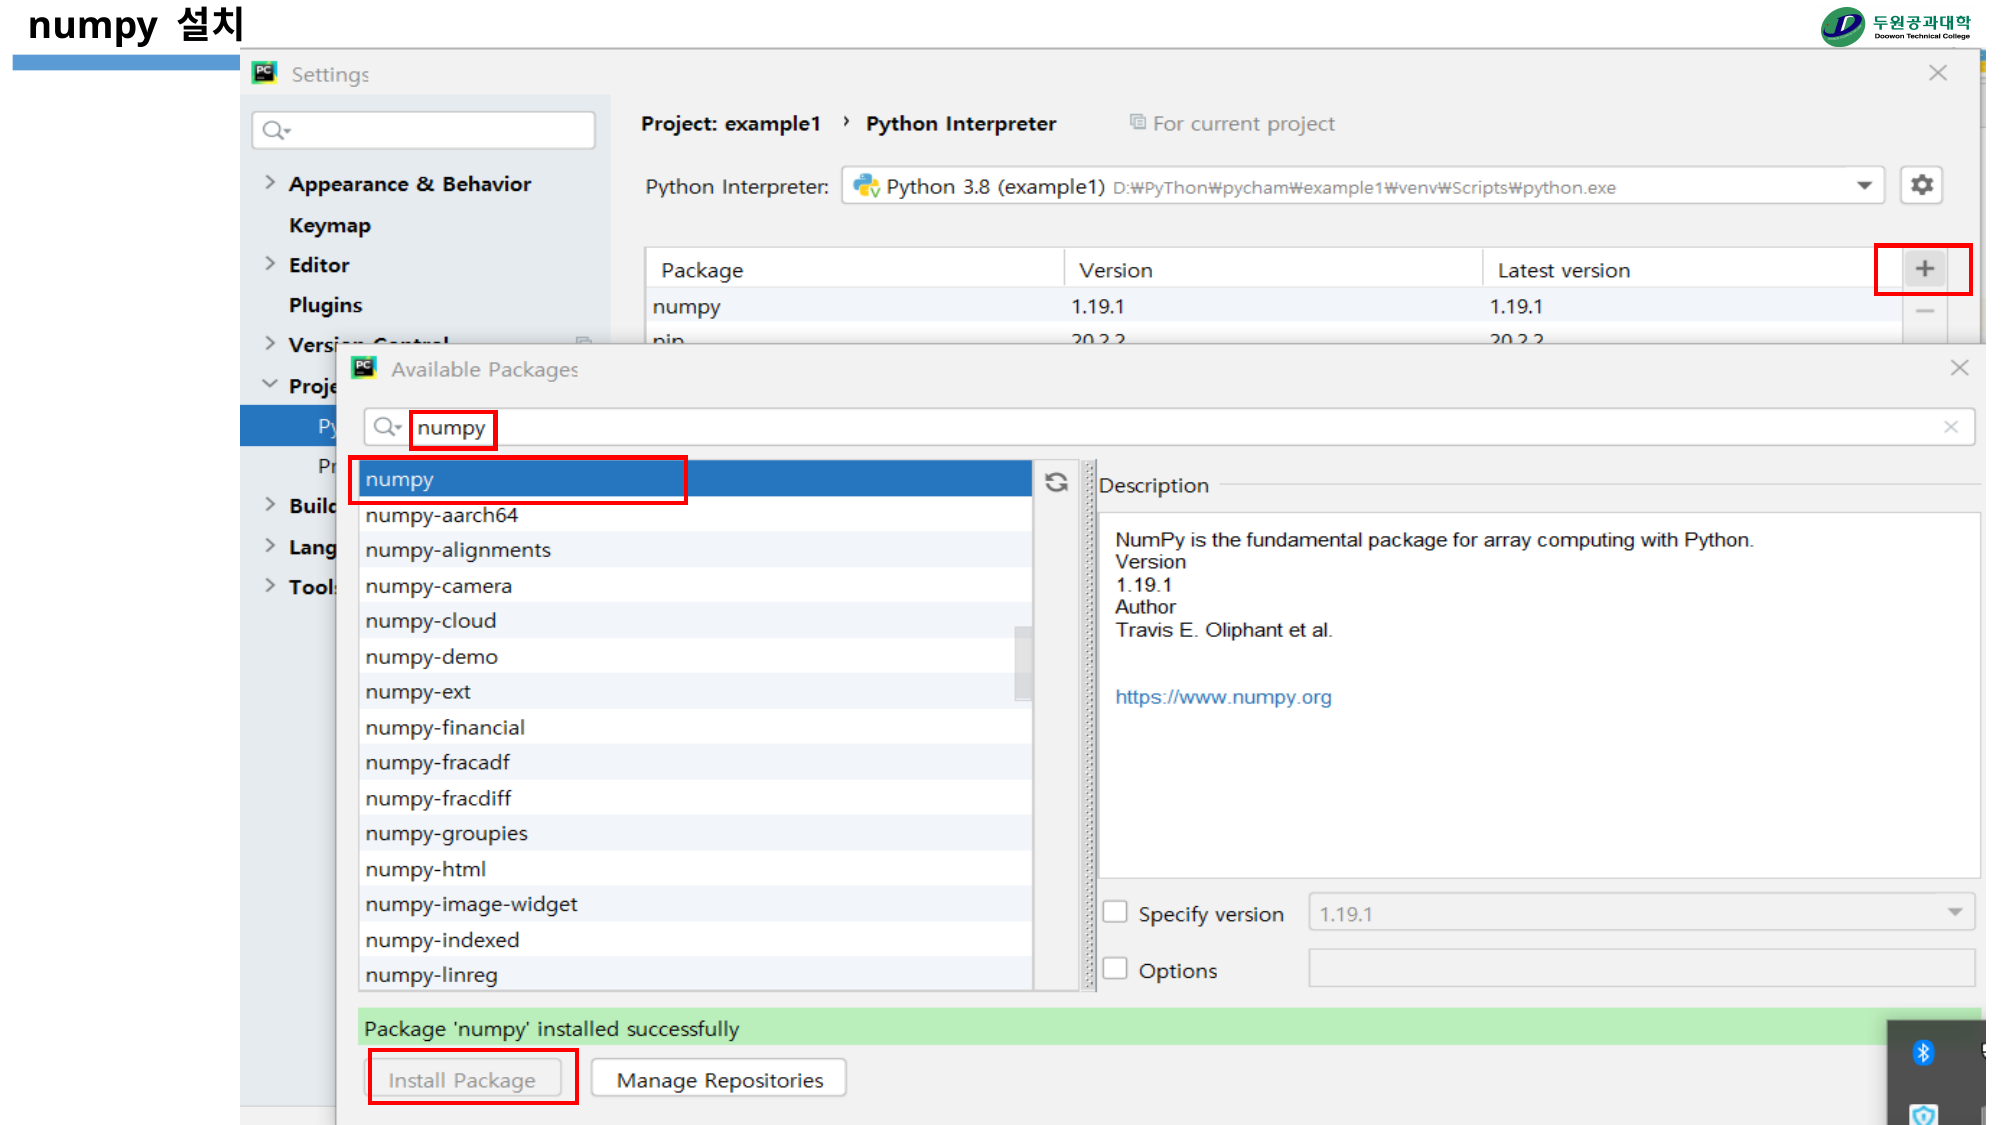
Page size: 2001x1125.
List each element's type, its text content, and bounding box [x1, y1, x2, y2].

title numpy 설치 [12, 2, 1972, 50]
picture [240, 5, 1986, 1125]
